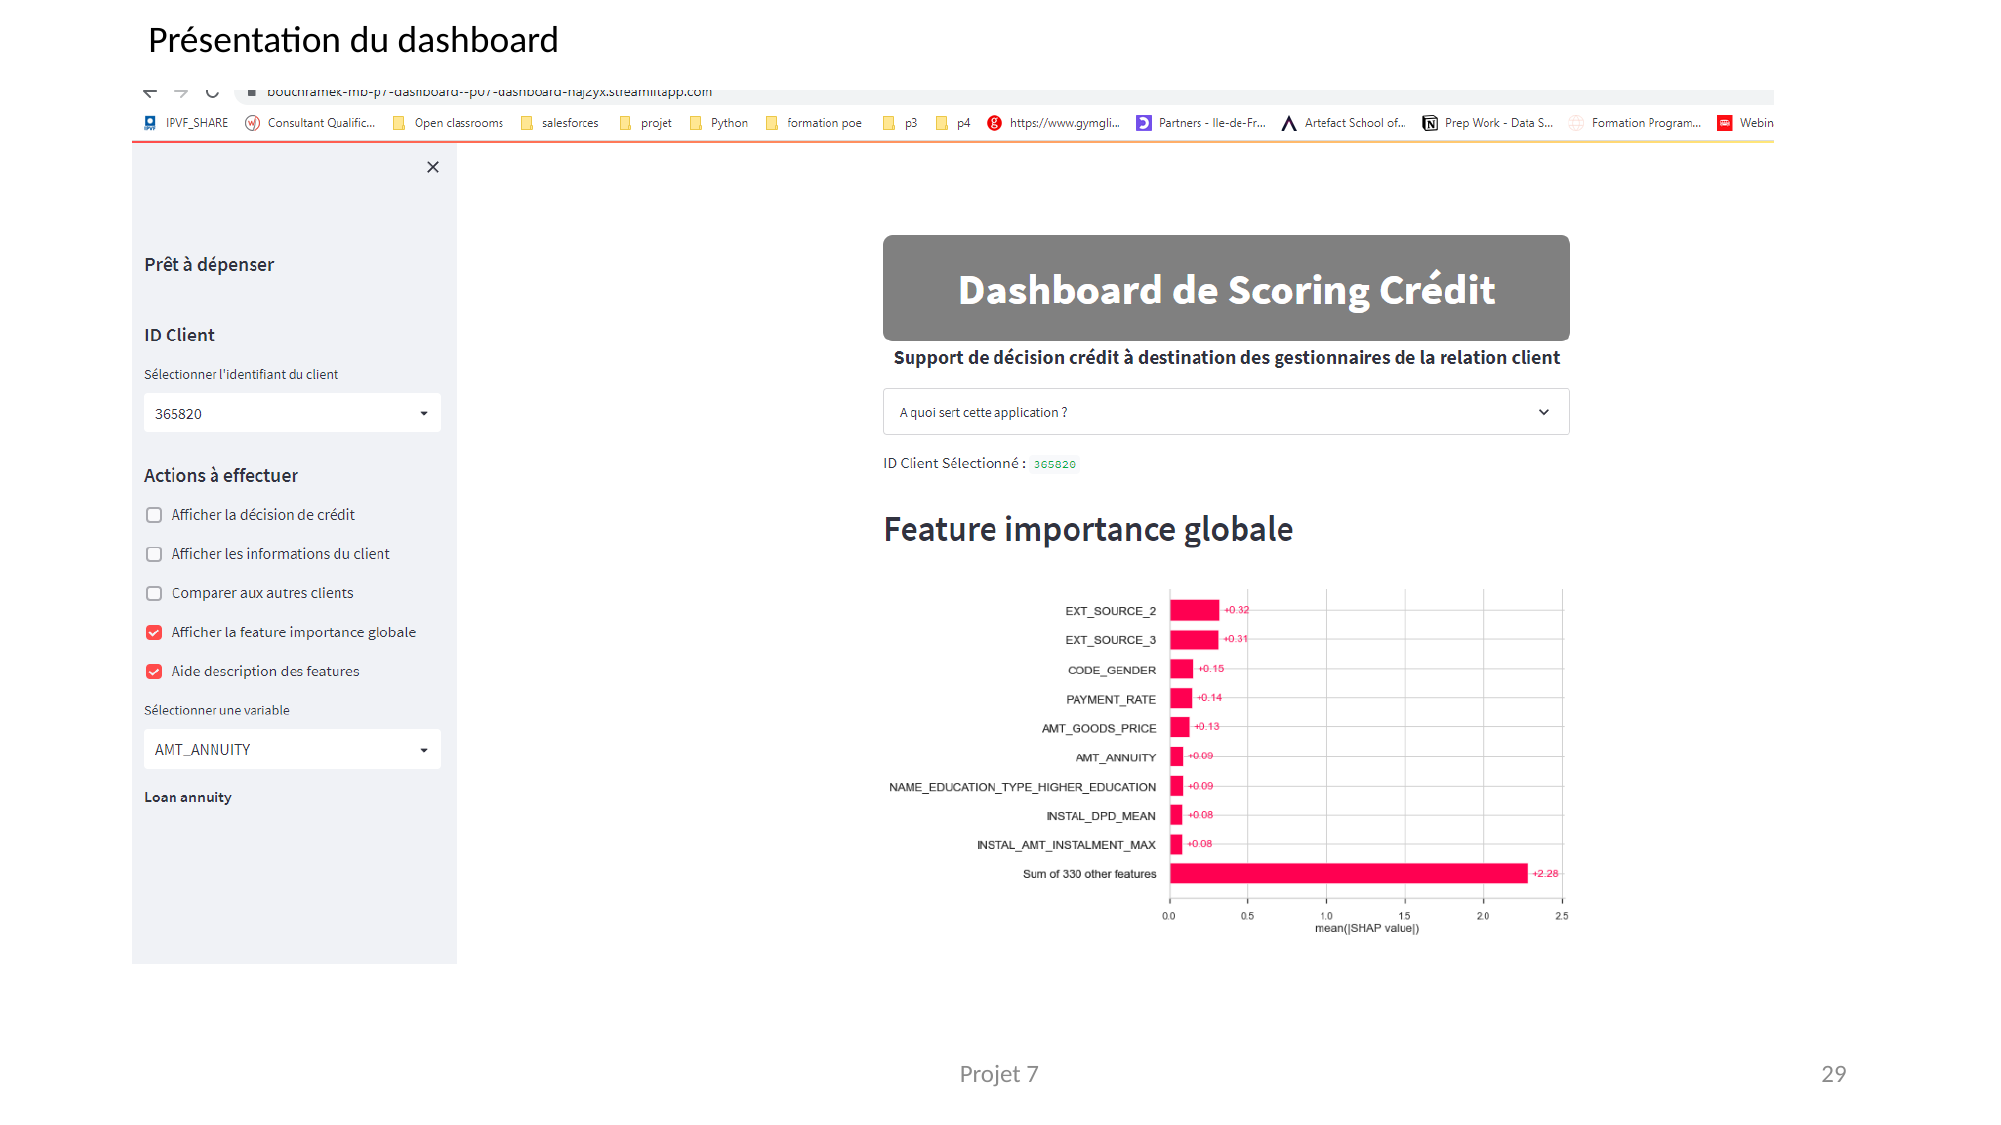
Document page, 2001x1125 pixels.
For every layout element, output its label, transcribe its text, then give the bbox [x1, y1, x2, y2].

text_box Présentation du dashboard [133, 7, 1134, 68]
picture [132, 90, 1775, 964]
slide_number 29 [1412, 1042, 1862, 1102]
footer Projet 7 [662, 1042, 1337, 1102]
